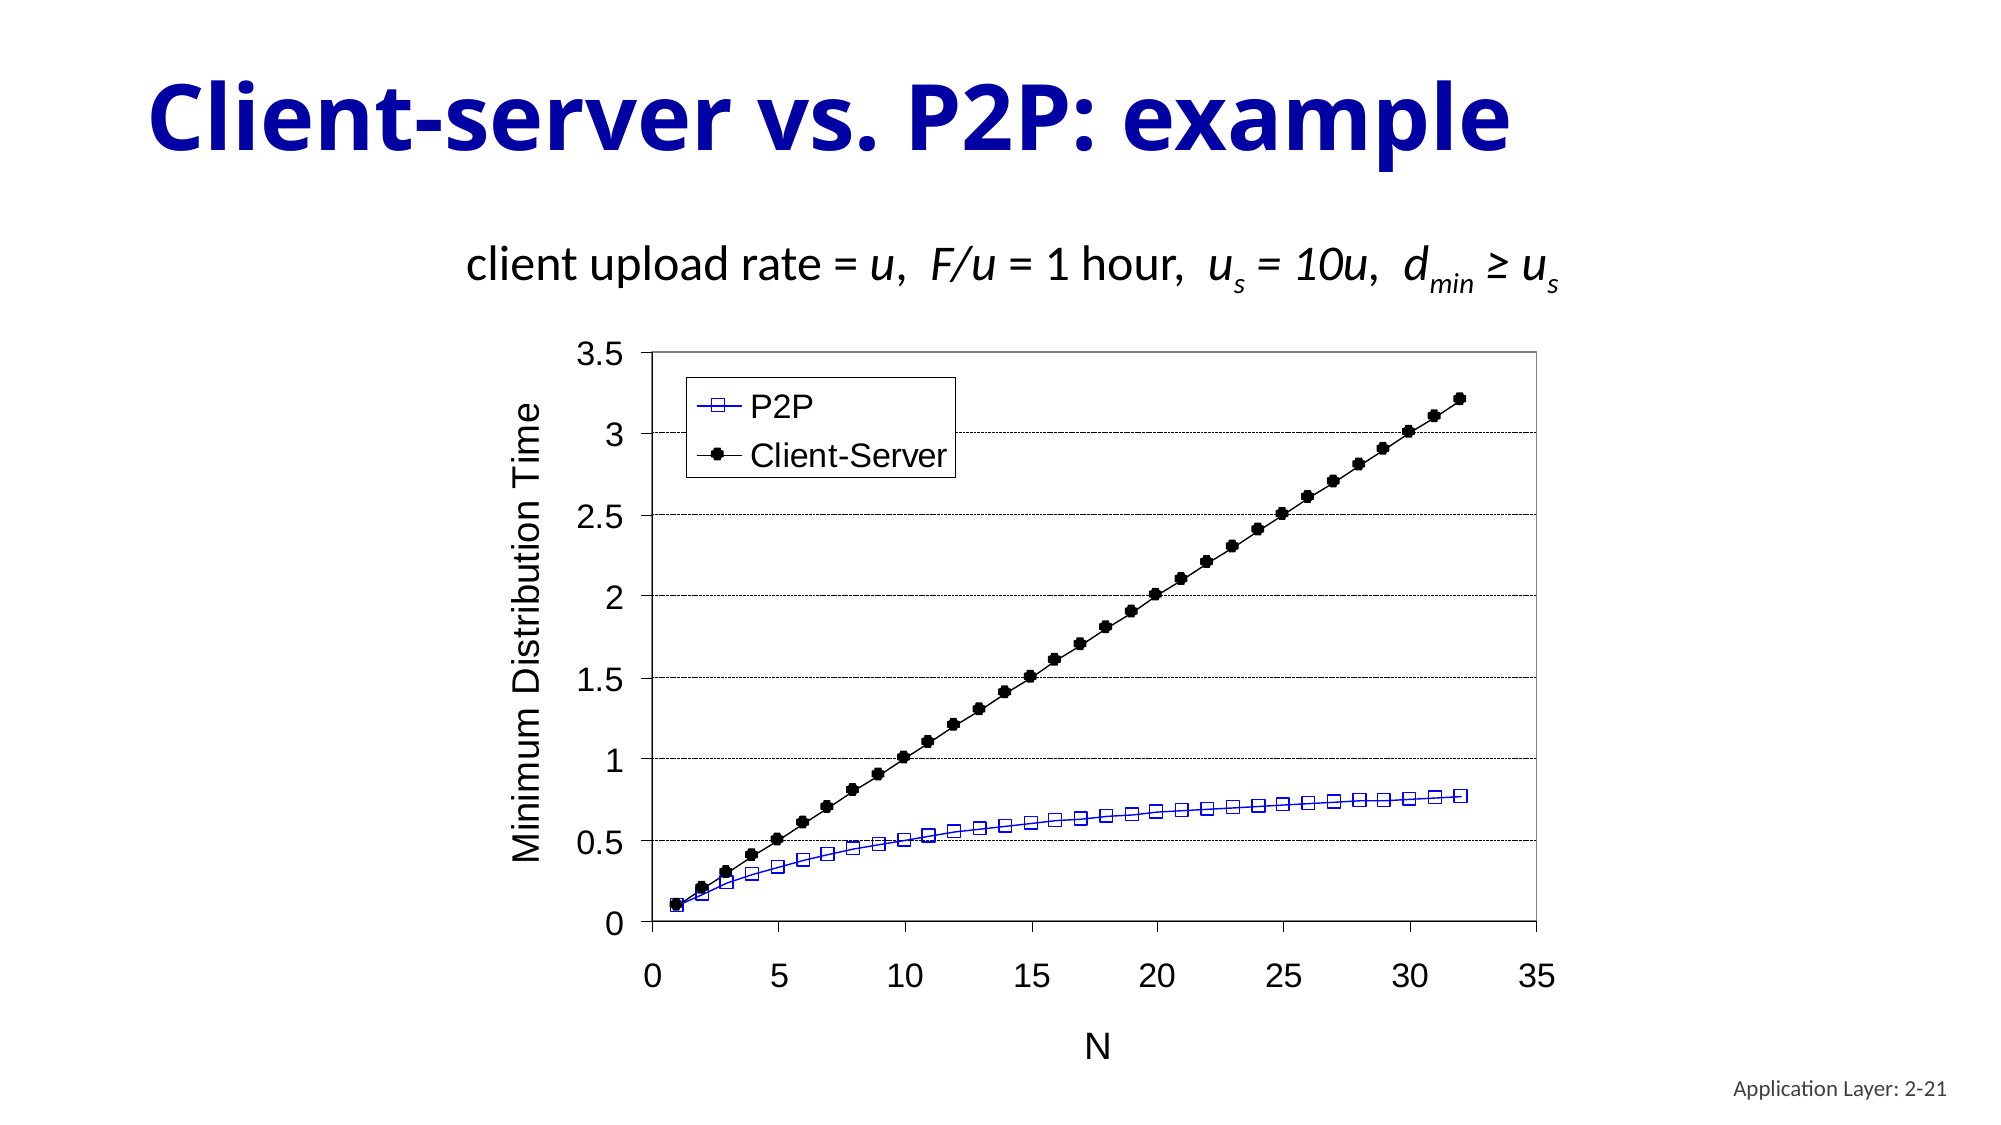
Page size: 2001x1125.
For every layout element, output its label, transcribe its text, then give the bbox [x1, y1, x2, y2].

title Client-server vs. P2P: example [131, 47, 1856, 195]
text_box client upload rate = u, F/u = 1 hour, us = 10u, dmin ≥ us [451, 223, 1679, 307]
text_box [488, 300, 1642, 1087]
slide_number Application Layer: 2-21 [1512, 1056, 1963, 1117]
